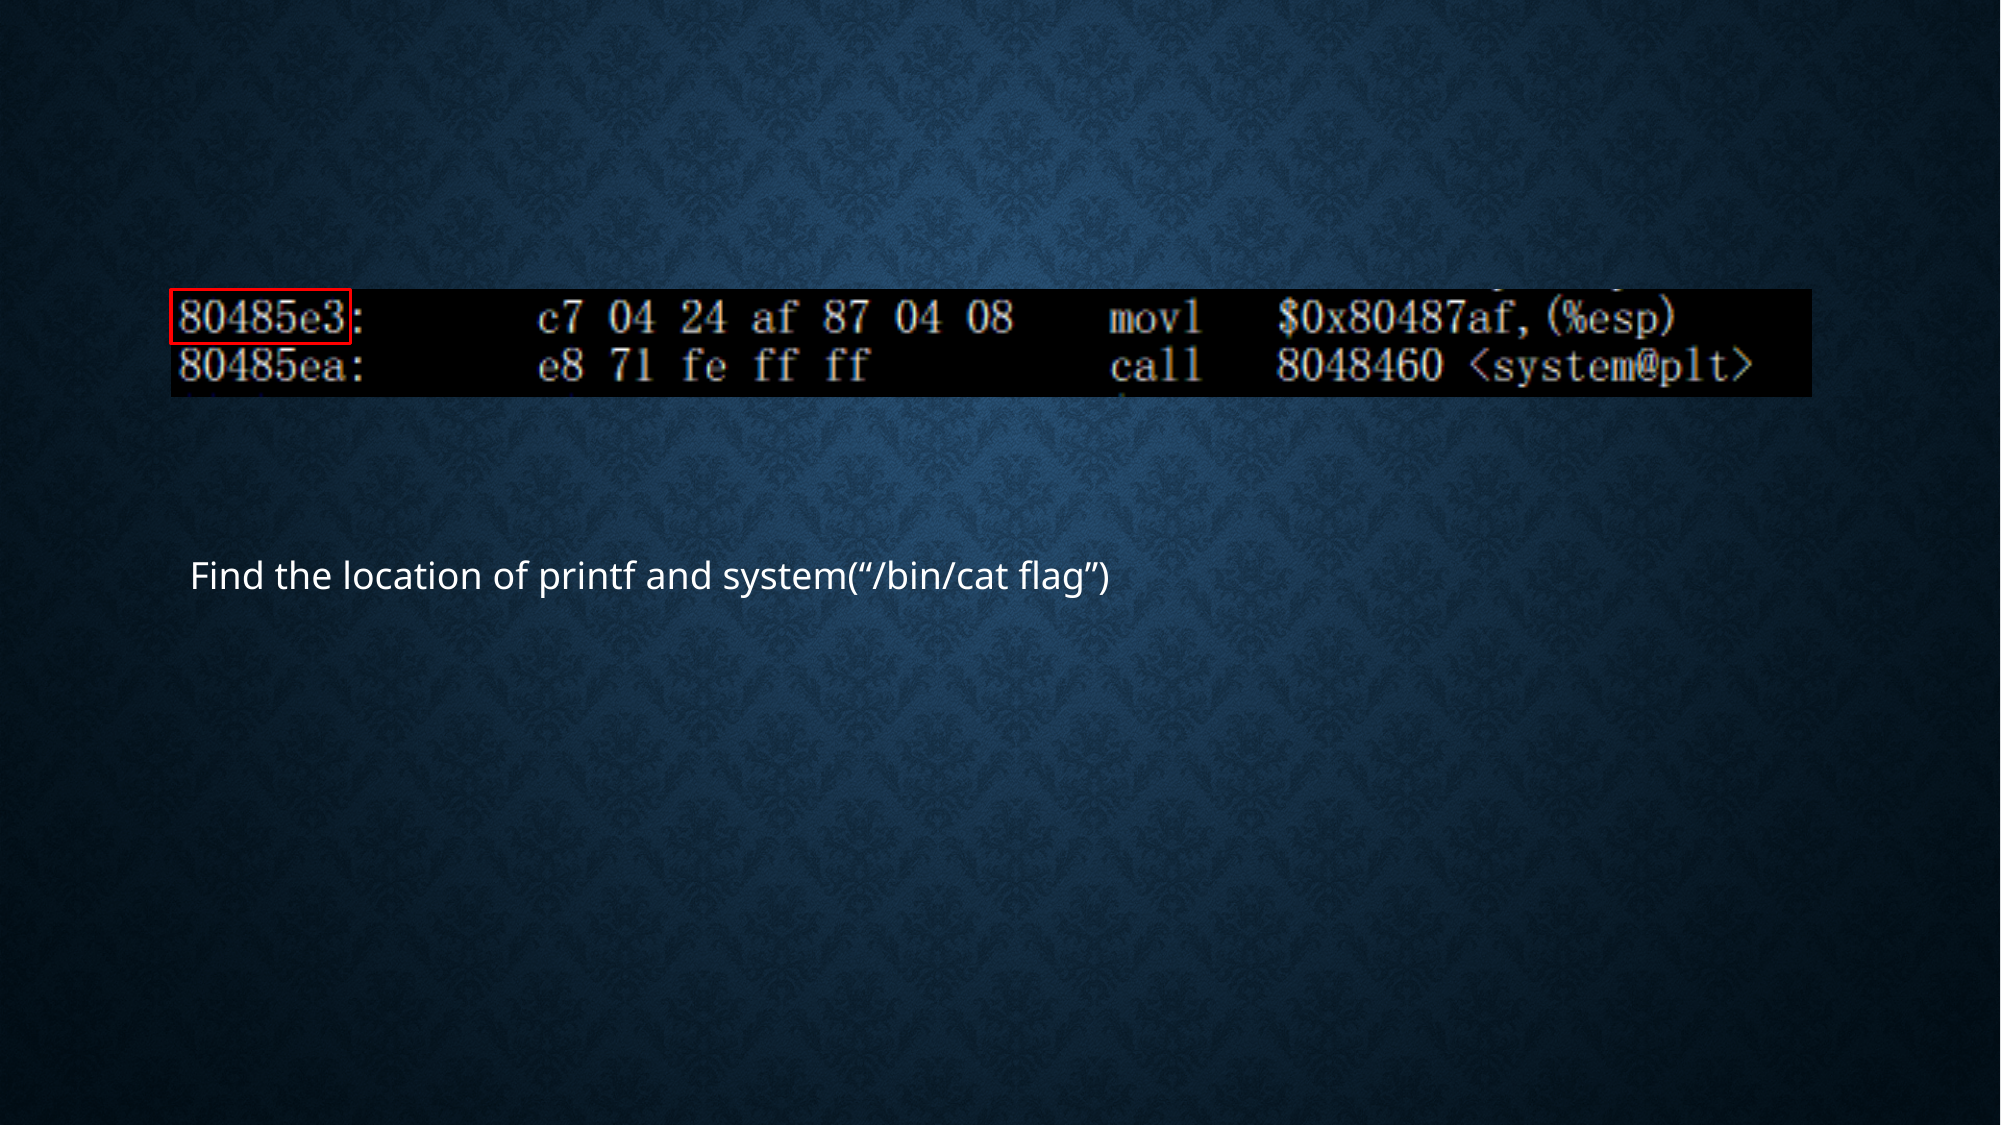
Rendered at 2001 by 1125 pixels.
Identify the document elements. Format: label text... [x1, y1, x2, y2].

text_box Find the location of printf and system(“/bin/cat flag”) [174, 544, 1126, 740]
picture [170, 289, 1812, 398]
